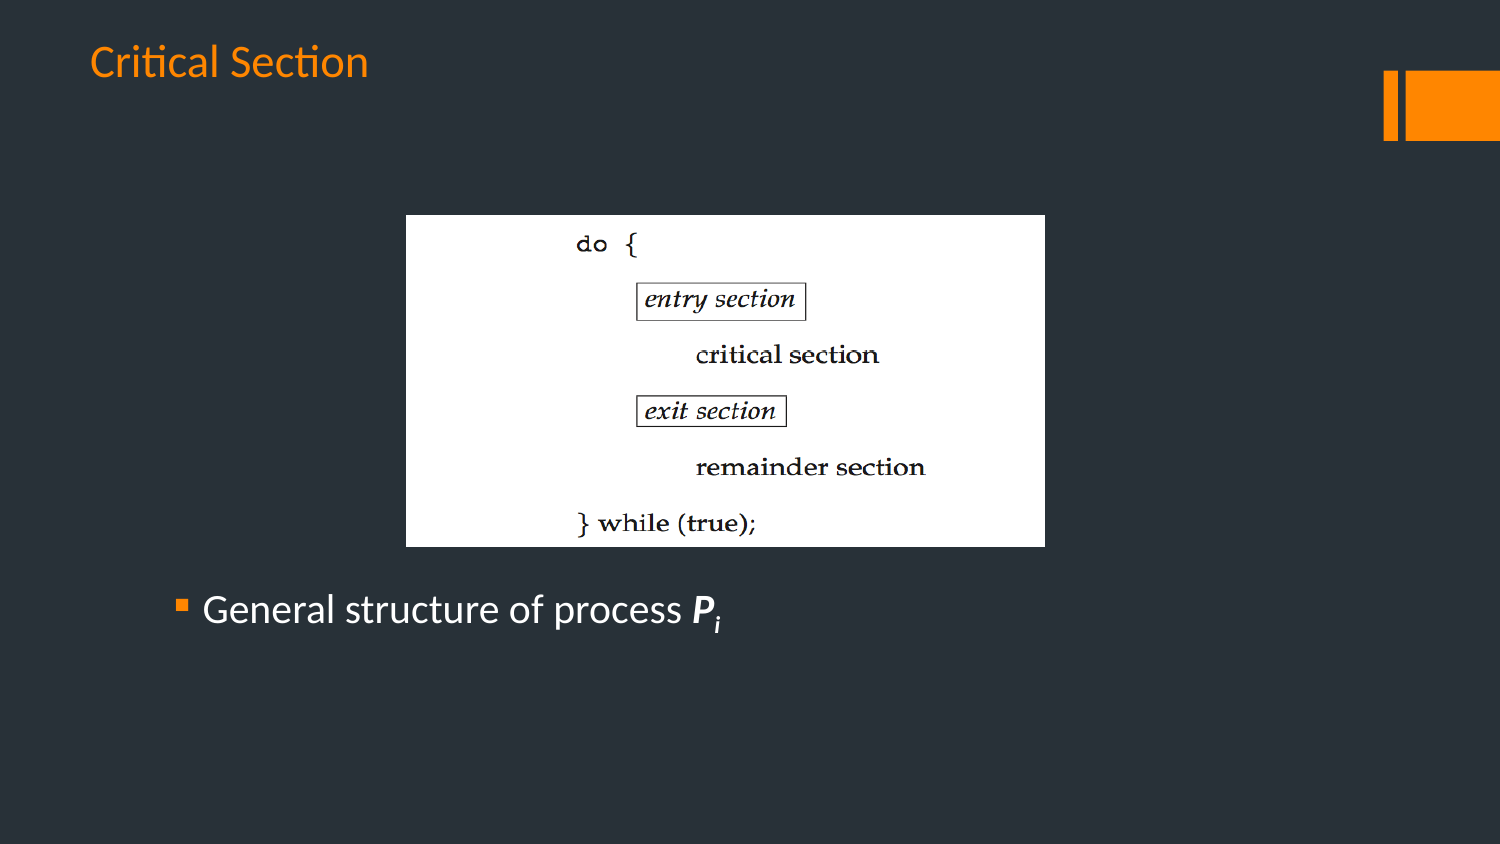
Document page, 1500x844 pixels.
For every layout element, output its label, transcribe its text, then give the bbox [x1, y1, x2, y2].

picture [405, 214, 1046, 547]
title Critical Section [75, 23, 1425, 95]
list General structure of process Pi [150, 340, 1350, 777]
